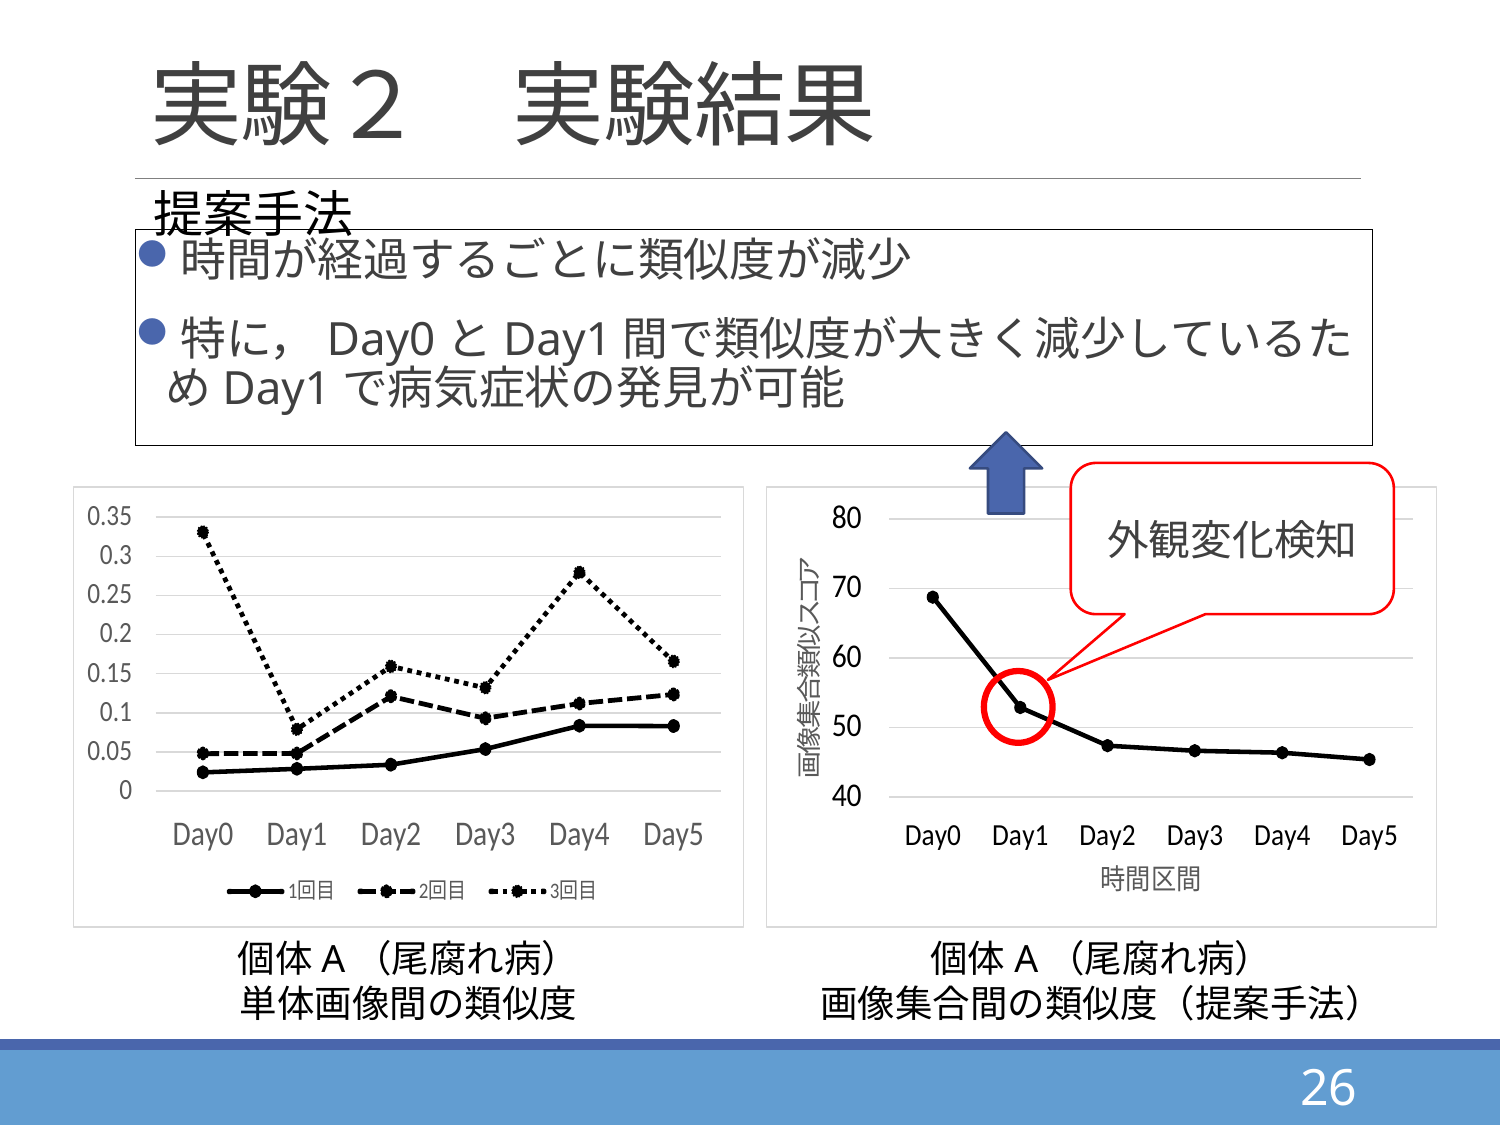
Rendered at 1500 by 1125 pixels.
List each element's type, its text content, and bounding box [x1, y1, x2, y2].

picture [72, 485, 745, 929]
text_box 外観変化検知 [1070, 461, 1395, 482]
title 実験２ 実験結果 [135, 38, 1373, 165]
text_box 個体A（尾腐れ病） 単体画像間の類似度 [109, 936, 708, 1078]
text_box [968, 431, 1044, 482]
slide_number 26 [1211, 1078, 1373, 1120]
text_box 個体A（尾腐れ病） 画像集合間の類似度（提案手法） [802, 936, 1401, 1078]
text_box 提案手法 [138, 174, 461, 250]
list 時間が経過するごとに類似度が減少 特に，Day0とDay1間で類似度が大きく減少しているためDay1で病気症状の発見が可能 [135, 229, 1373, 446]
picture [765, 485, 1438, 929]
